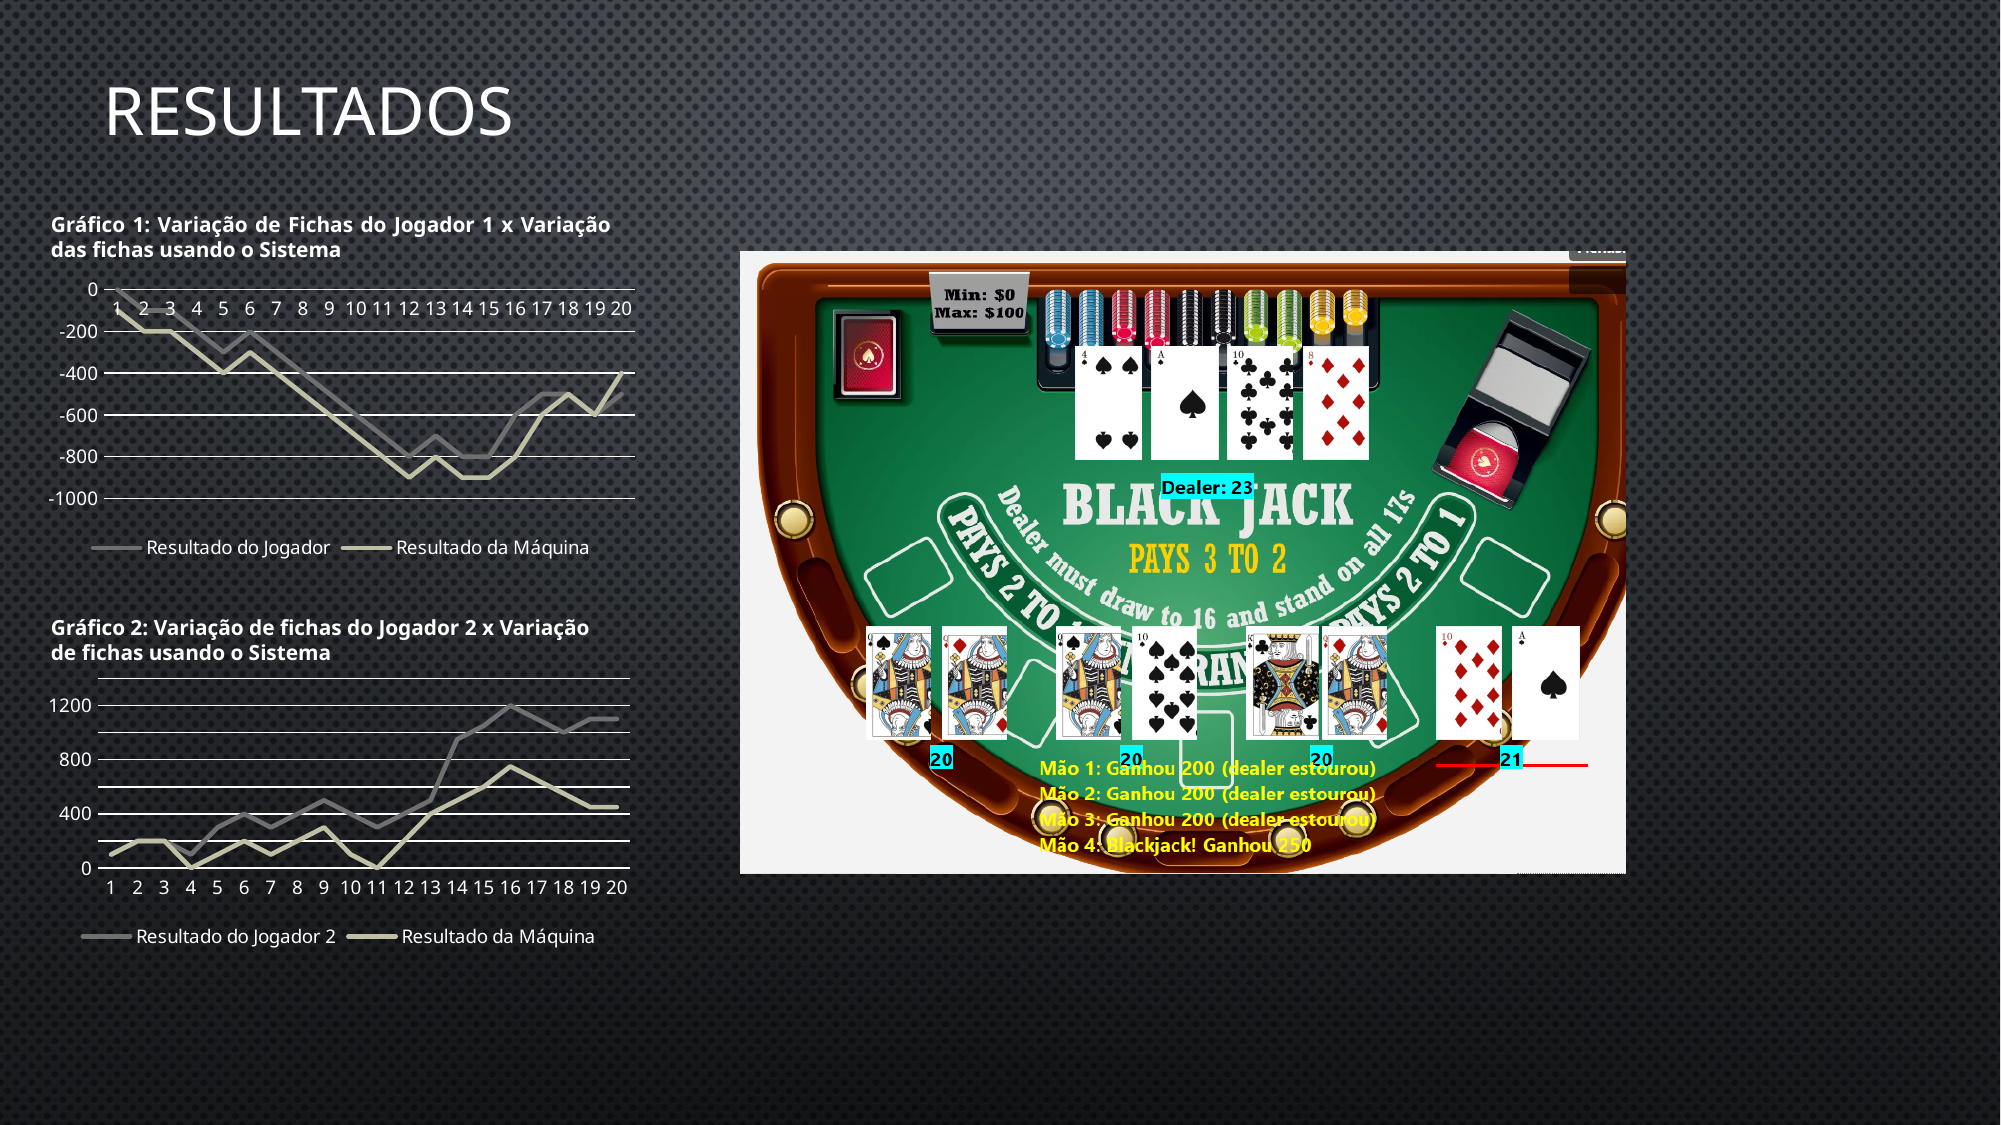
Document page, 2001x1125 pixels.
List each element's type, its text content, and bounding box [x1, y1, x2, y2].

chart [35, 672, 643, 956]
text_box Gráfico 1: Variação de Fichas do Jogador 1 x Variação das fichas usando o Sistema [36, 204, 626, 270]
text_box Gráfico 2: Variação de fichas do Jogador 2 x Variação de fichas usando o Sistema [36, 607, 626, 672]
title resultados [88, 14, 1557, 204]
picture [740, 251, 1626, 874]
chart [35, 270, 648, 568]
